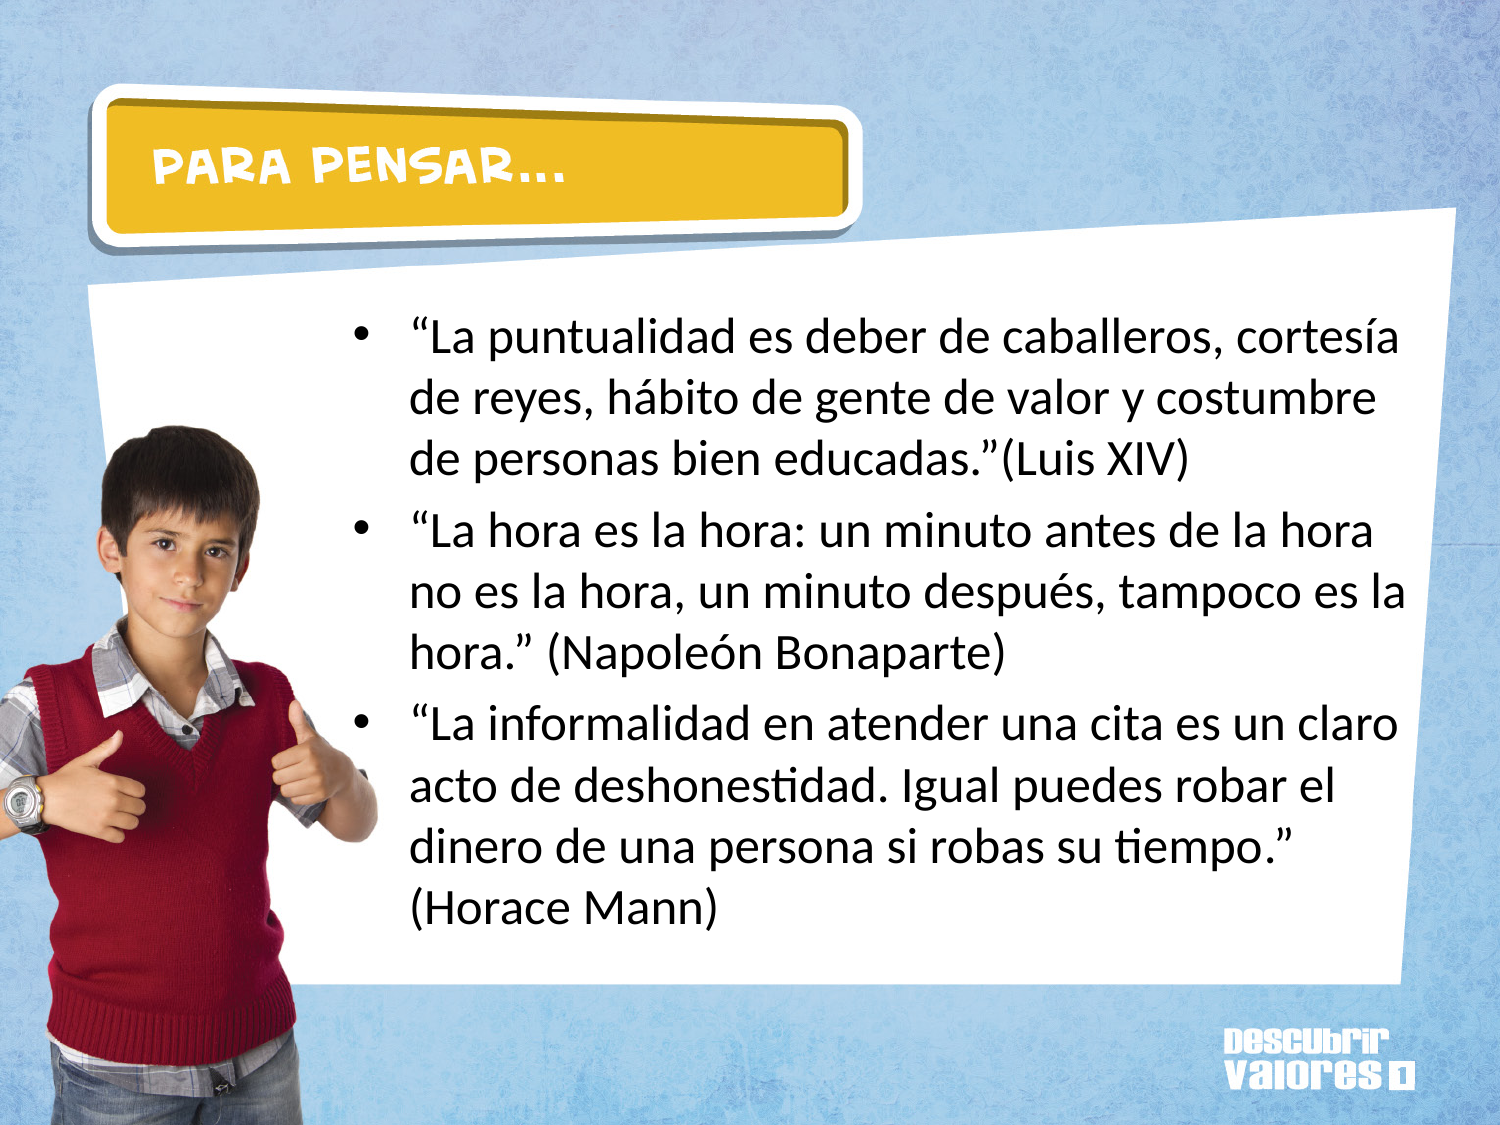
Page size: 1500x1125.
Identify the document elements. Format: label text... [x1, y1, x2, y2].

picture [0, 0, 1500, 1125]
list “La puntualidad es deber de caballeros, cortesía de reyes, hábito de gente de valor y costumbre de personas bien educadas.”(Luis XIV) “La hora es la hora: un minuto antes de la hora no es la hora, un minuto después, tampoco es la hora.” (Napoleón Bonaparte) “La informalidad en atender una cita es un claro acto de deshonestidad. Igual puedes robar el dinero de una persona si robas su tiempo.” (Horace Mann) [337, 294, 1426, 1063]
